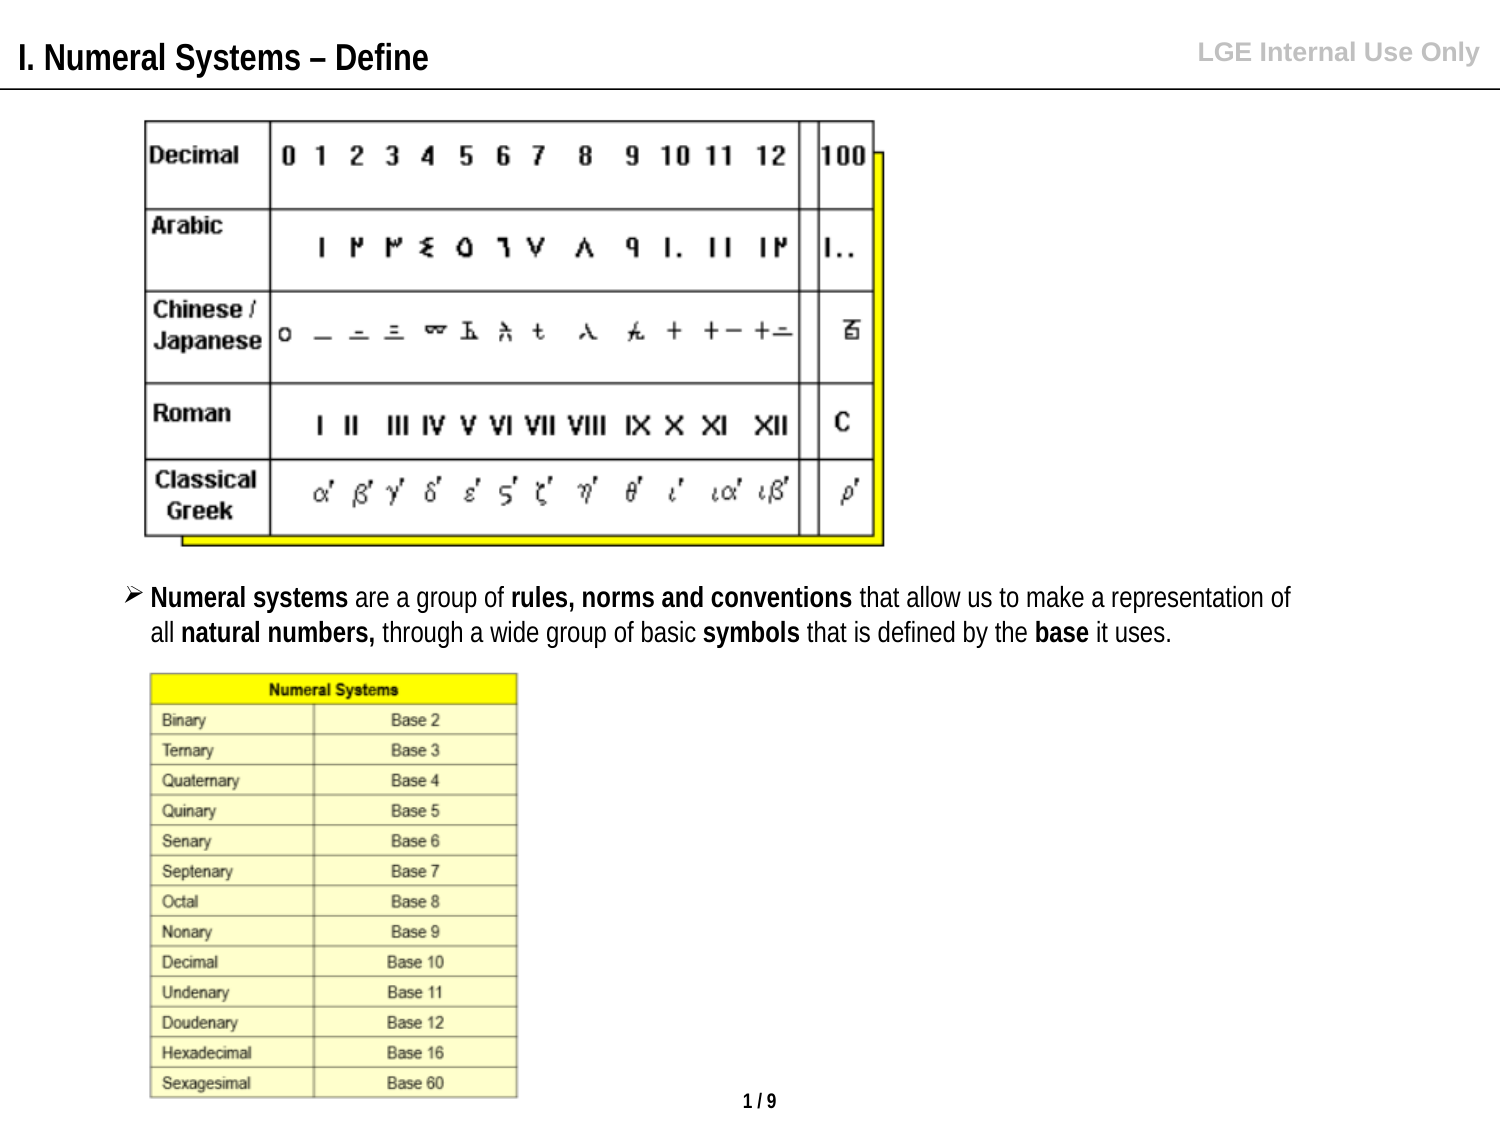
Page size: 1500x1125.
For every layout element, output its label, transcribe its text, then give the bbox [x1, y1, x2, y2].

picture [107, 97, 922, 586]
text_box Numeral systems are a group of rules, norms and conventions that allow us to make a representation of all natural numbers, through a wide group of basic symbols that is defined by the base it uses. [107, 571, 1359, 746]
picture [133, 659, 530, 1114]
text_box 1 / 9 [742, 1087, 777, 1113]
text_box I. Numeral Systems – Define [3, 25, 444, 86]
